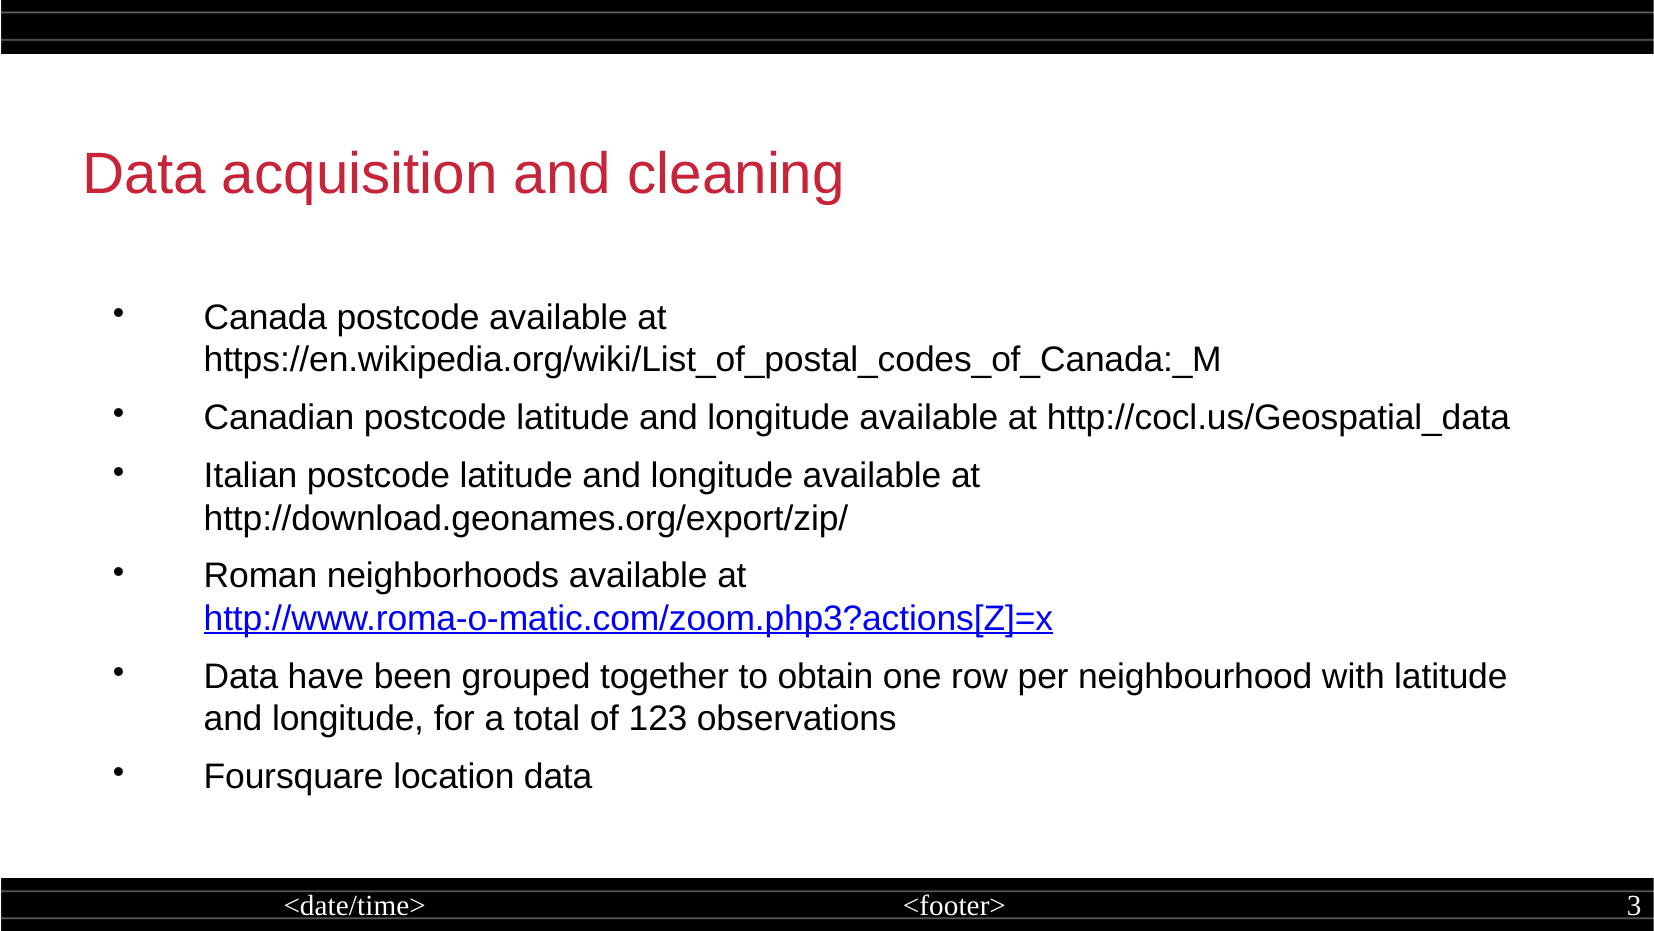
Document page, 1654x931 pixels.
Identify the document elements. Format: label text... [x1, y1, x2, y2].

picture [1, 878, 1654, 931]
text_box Data acquisition and cleaning [82, 135, 1571, 206]
text_box Canada postcode available at https://en.wikipedia.org/wiki/List_of_postal_codes_of_Canada:_M Canadian postcode latitude and longitude available at http://cocl.us/Geospatial_data Italian postcode latitude and longitude available at http://download.geonames.org/export/zip/ Roman neighborhoods available at http://www.roma-o-matic.com/zoom.php3?actions[Z]=x Data have been grouped together to obtain one row per neighbourhood with latitude and longitude, for a total of 123 observations Foursquare location data [82, 236, 1571, 815]
picture [1, 0, 1654, 54]
